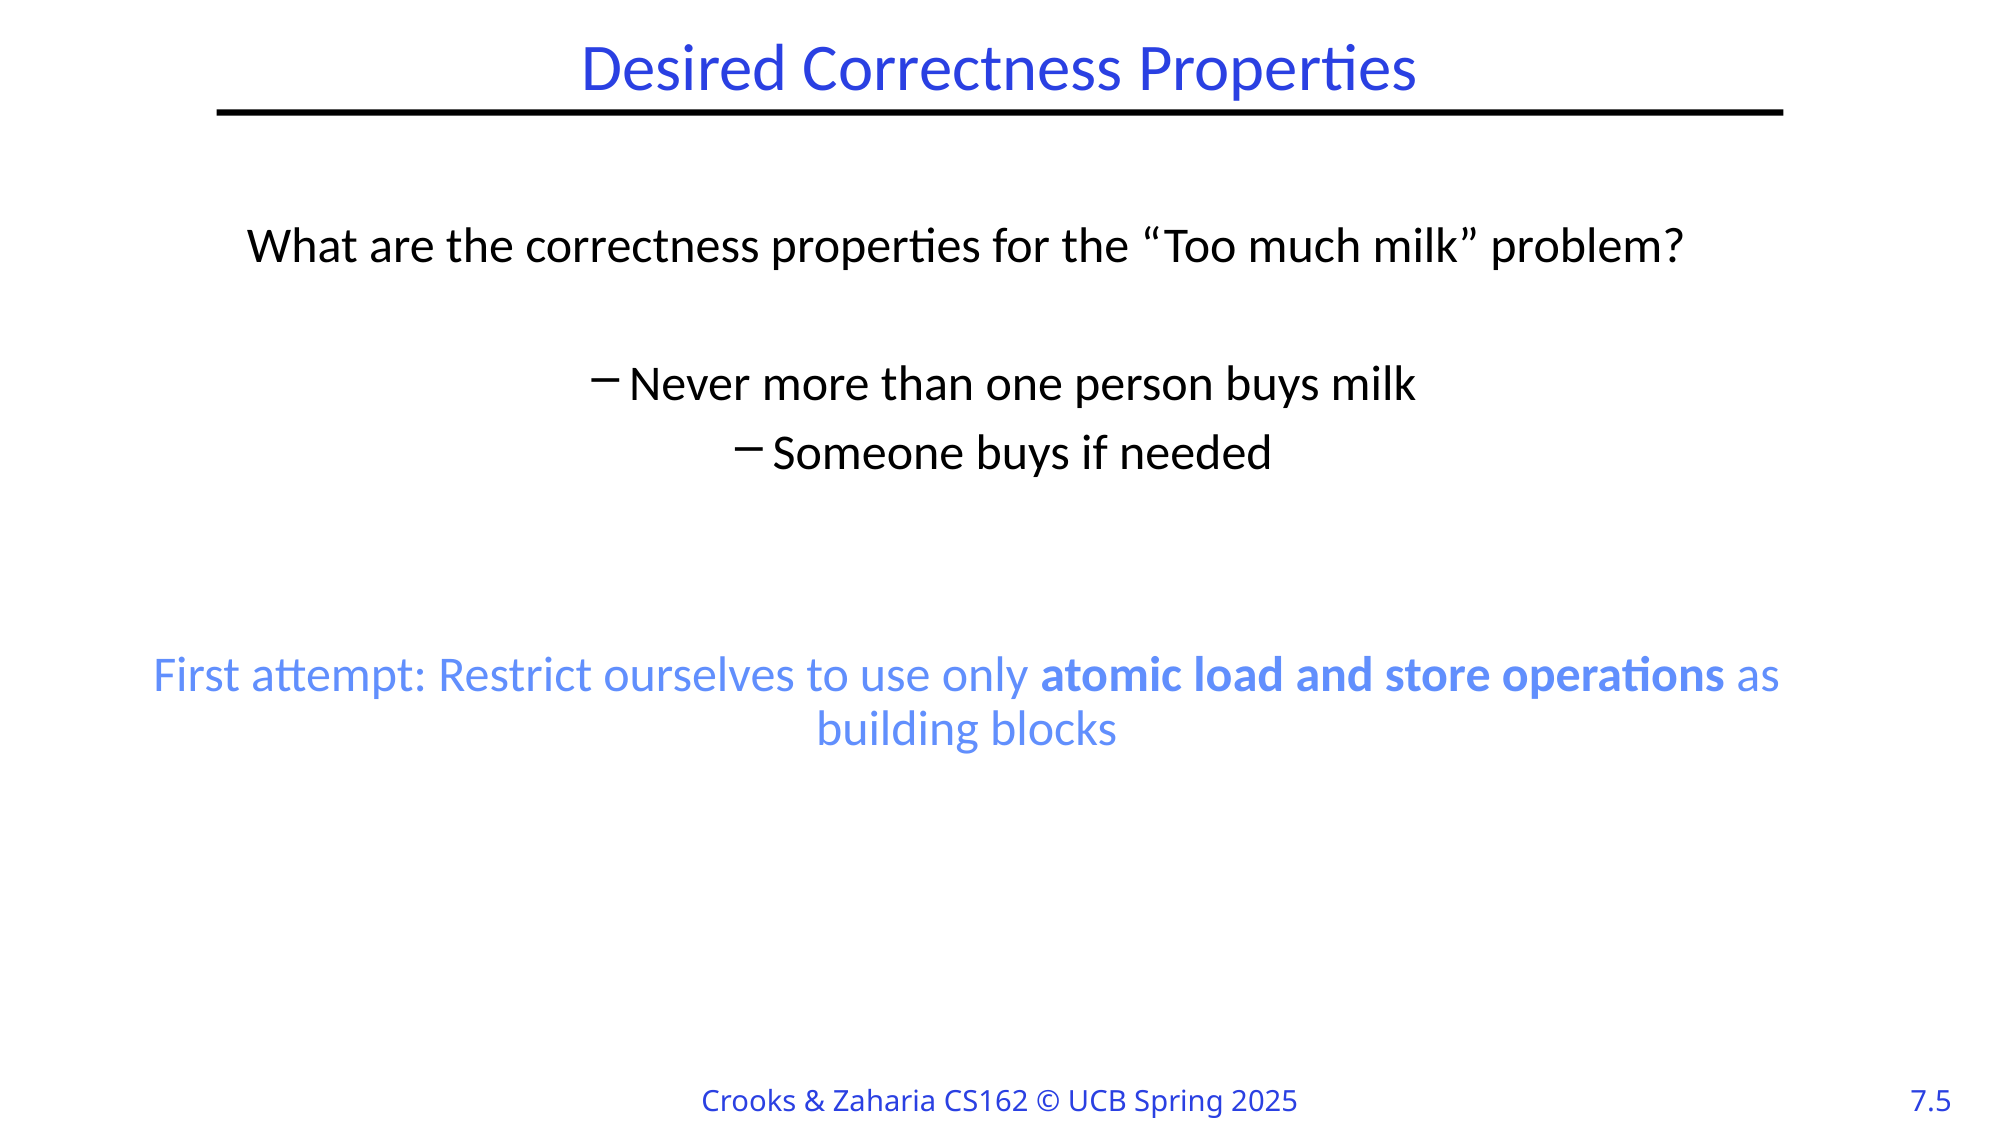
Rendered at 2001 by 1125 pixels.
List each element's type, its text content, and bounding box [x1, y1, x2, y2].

list What are the correctness properties for the “Too much milk” problem? Never more than one person buys milk Someone buys if needed First attempt: Restrict ourselves to use only atomic load and store operations as building blocks [133, 212, 1800, 988]
title Desired Correctness Properties [12, 24, 1988, 113]
